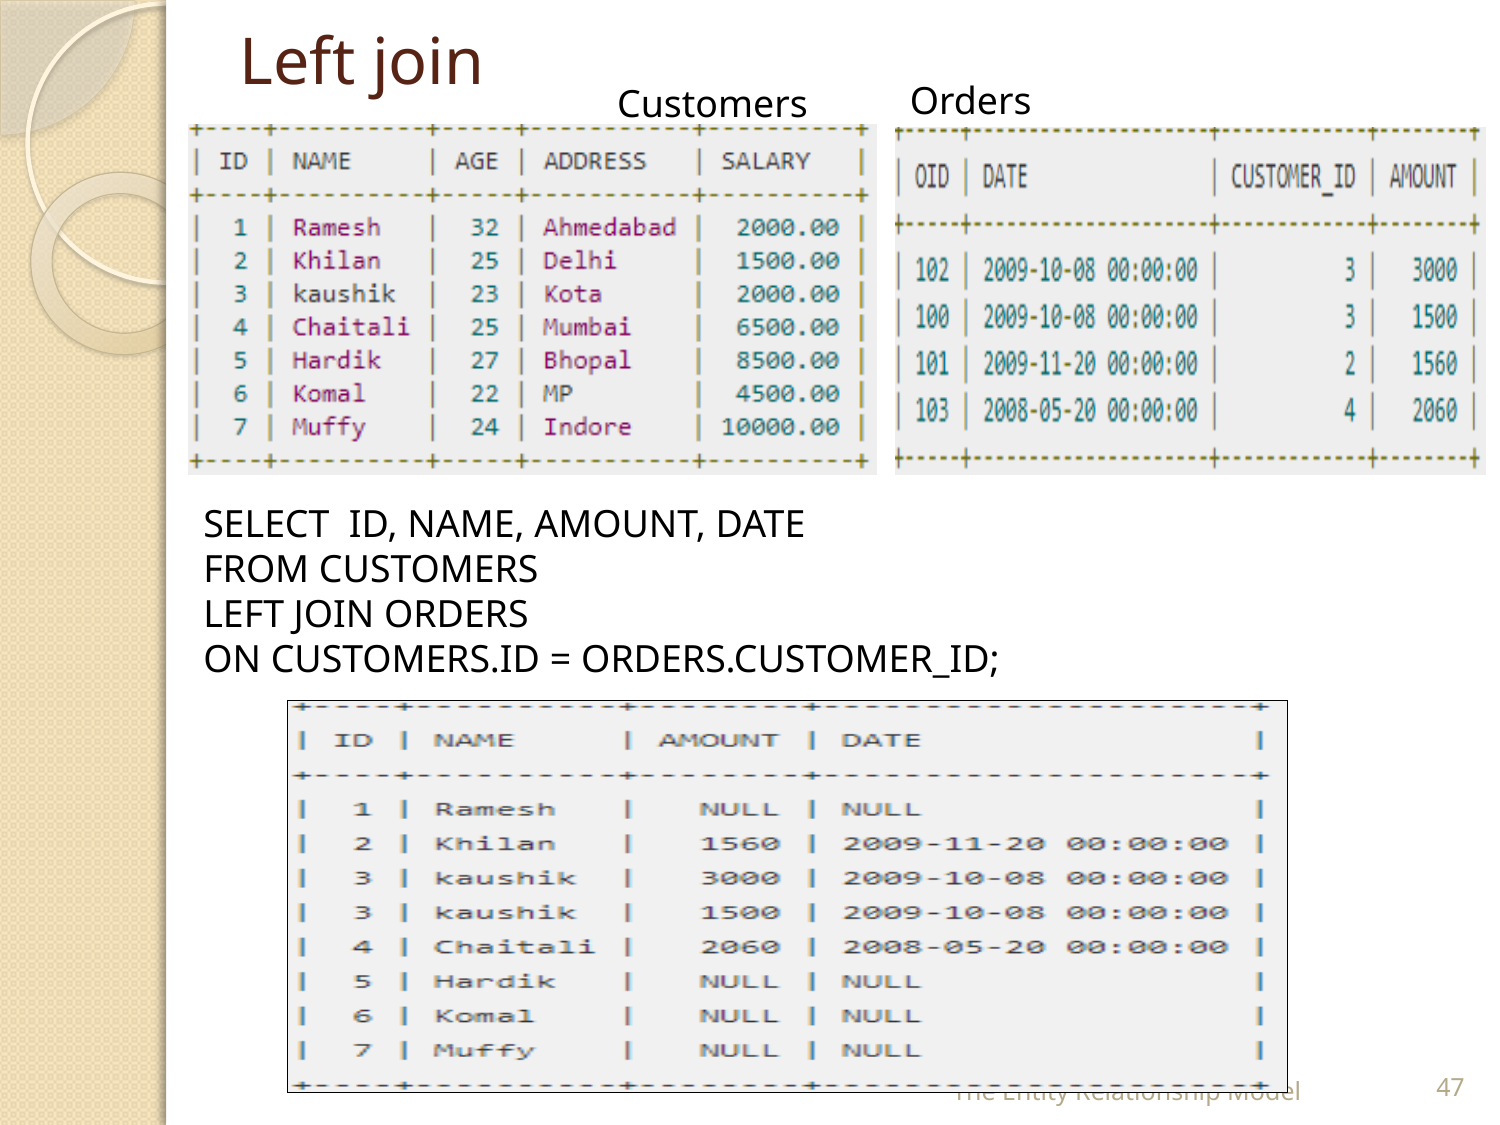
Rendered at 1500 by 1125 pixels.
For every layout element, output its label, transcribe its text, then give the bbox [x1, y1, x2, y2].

text_box SELECT ID, NAME, AMOUNT, DATE FROM CUSTOMERS LEFT JOIN ORDERS ON CUSTOMERS.ID = ORDERS.CUSTOMER_ID; [188, 492, 1081, 688]
slide_number 47 [1413, 1034, 1488, 1113]
picture [188, 124, 877, 476]
text_box Orders [895, 69, 1133, 125]
picture [895, 127, 1486, 476]
text_box Customers [602, 72, 840, 121]
title Left join [225, 12, 1455, 105]
footer The Entity Relationship Model [937, 1034, 1413, 1113]
picture [287, 700, 1288, 1094]
